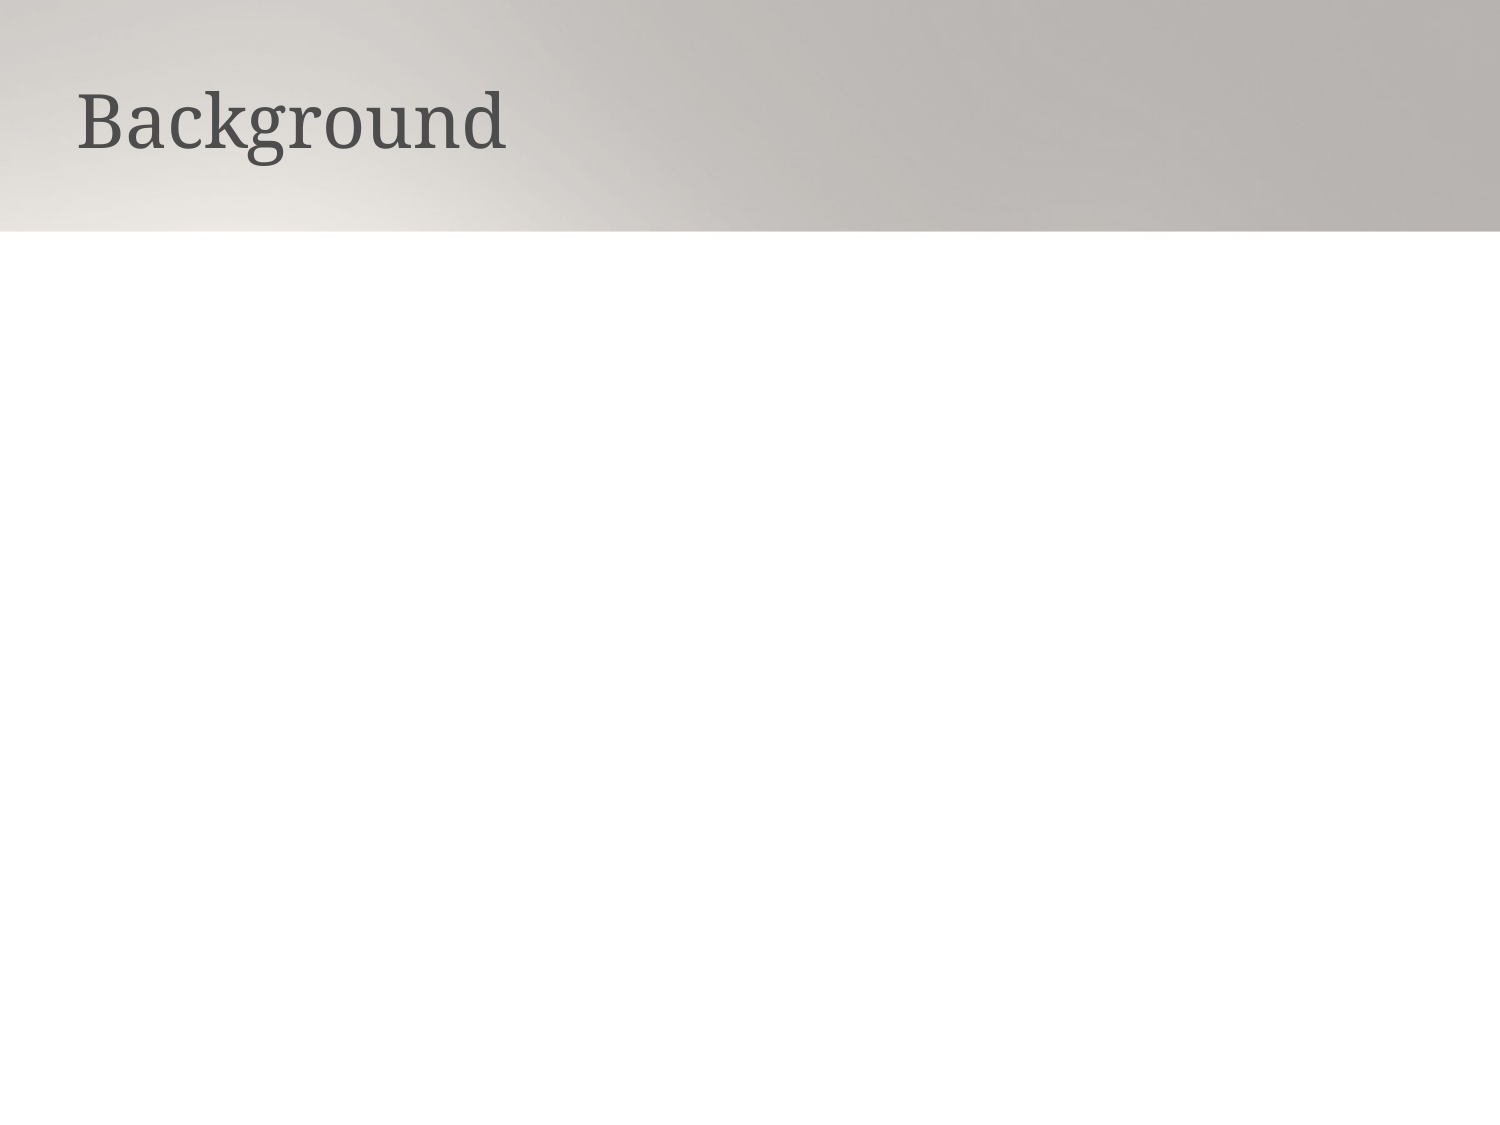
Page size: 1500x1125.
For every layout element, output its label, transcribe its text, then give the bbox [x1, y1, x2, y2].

text_box Background [61, 24, 1186, 213]
picture [0, 0, 1500, 1125]
